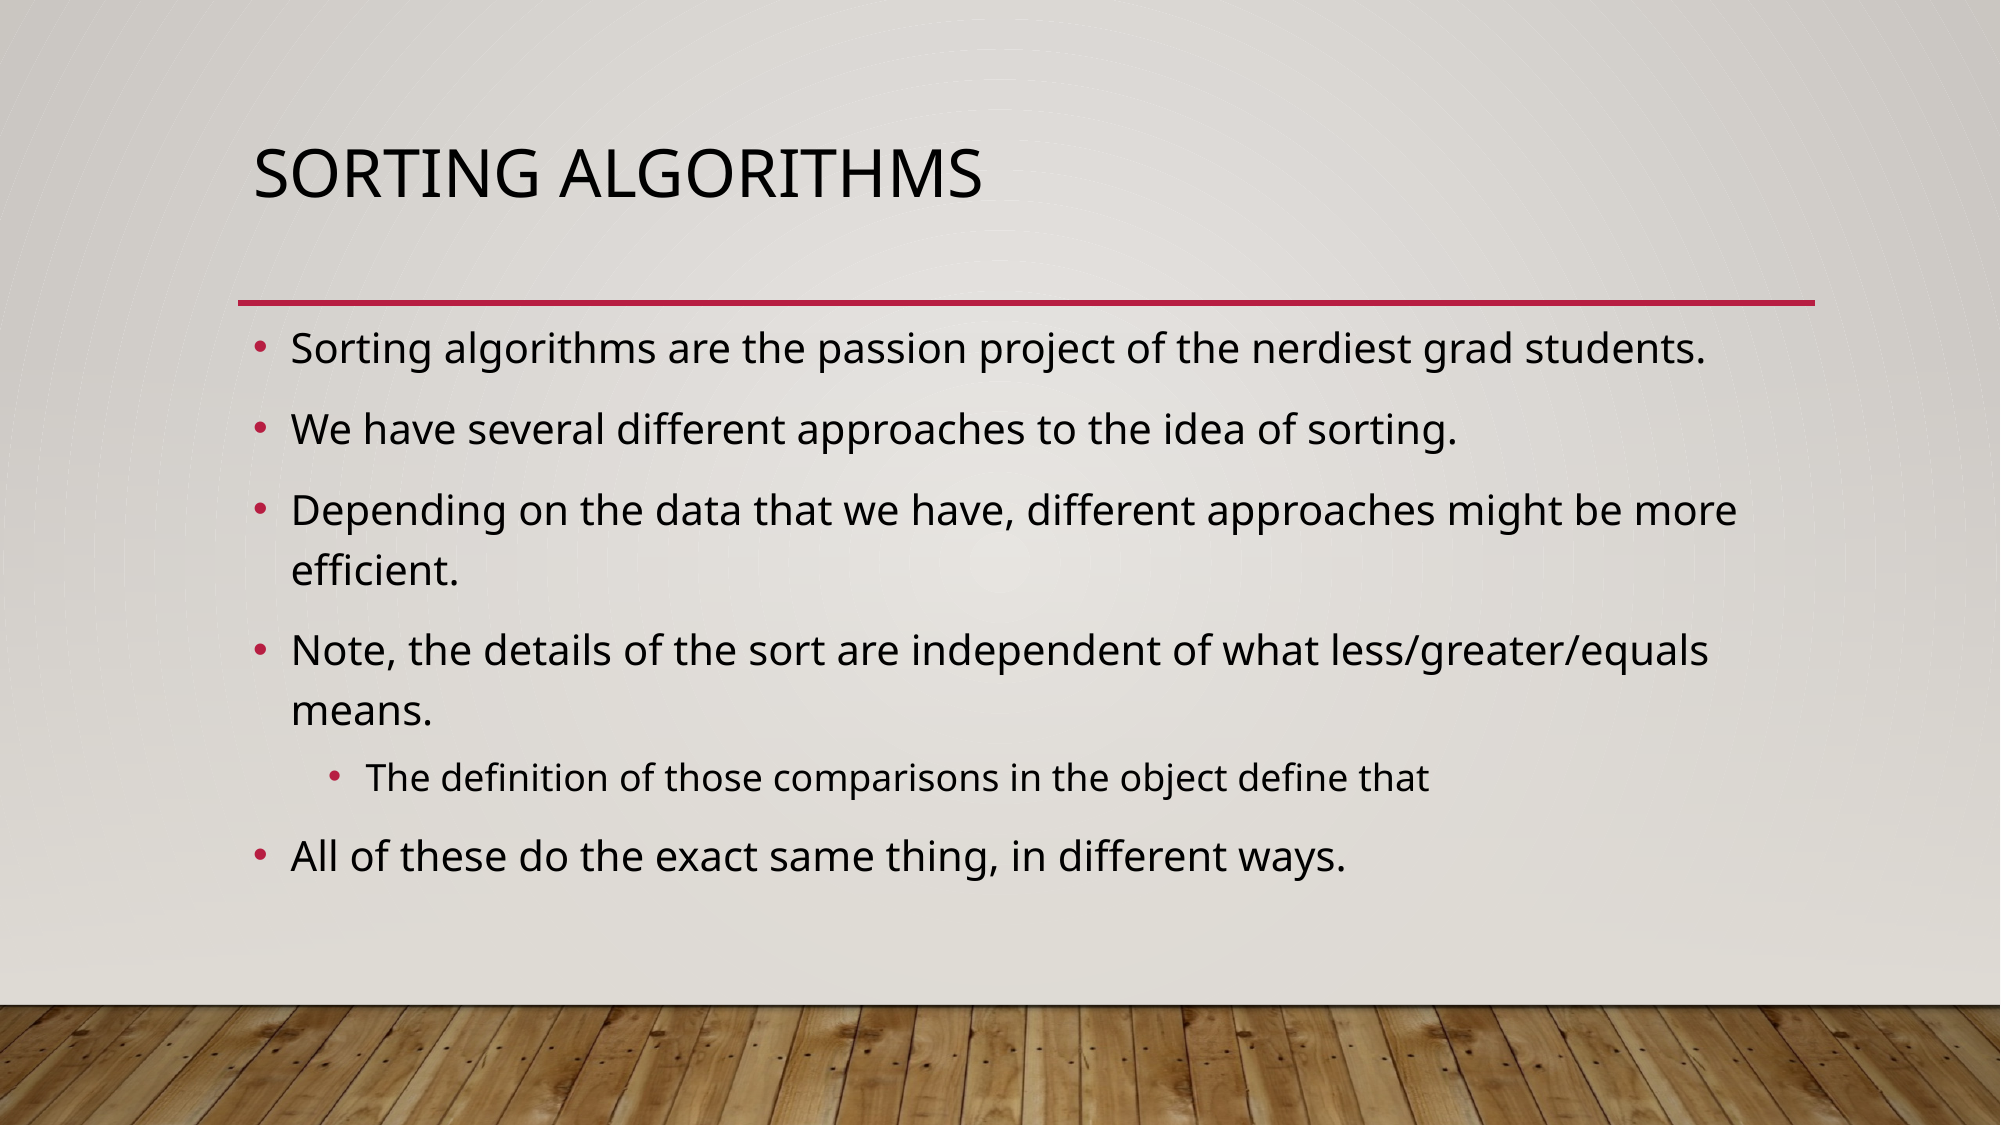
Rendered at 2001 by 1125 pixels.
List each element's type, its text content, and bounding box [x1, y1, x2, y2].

title Sorting algorithms [238, 131, 1814, 304]
picture [0, 1005, 2000, 1125]
list Sorting algorithms are the passion project of the nerdiest grad students. We have several different approaches to the idea of sorting. Depending on the data that we have, different approaches might be more efficient. Note, the details of the sort are independent of what less/greater/equals means. The definition of those comparisons in the object define that All of these do the exact same thing, in different ways. [238, 304, 1814, 993]
